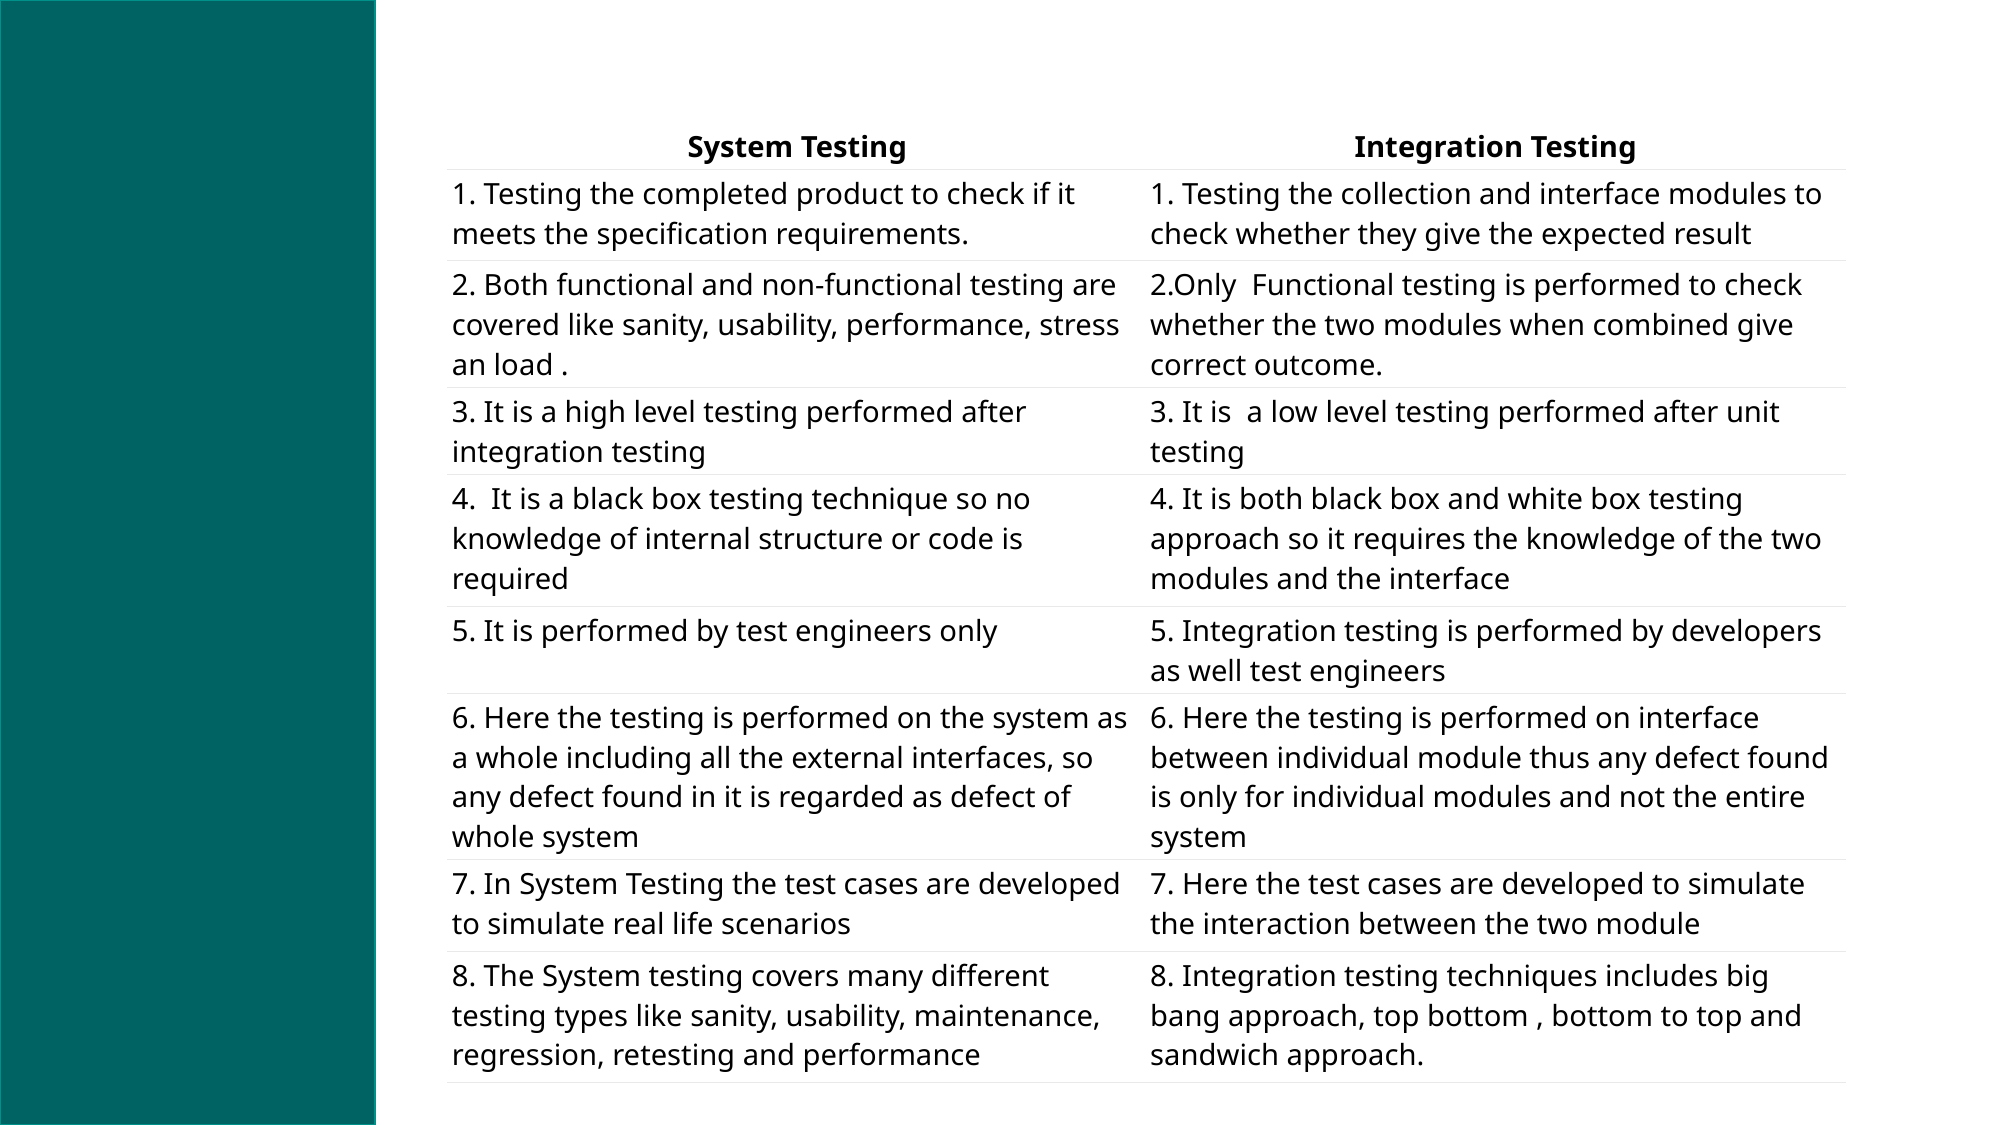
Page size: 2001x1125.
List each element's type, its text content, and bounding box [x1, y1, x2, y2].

table_cell 8. The System testing covers many different testing types like sanity, usability, maintenance, regression, retesting and performance [447, 952, 1146, 1082]
table_cell 1. Testing the collection and interface modules to check whether they give the expected result [1146, 170, 1846, 260]
table_cell 5. Integration testing is performed by developers as well test engineers [1146, 607, 1846, 693]
table_cell 1. Testing the completed product to check if it meets the specification requirements. [447, 170, 1146, 260]
table_cell 3. It is a low level testing performed after unit testing [1146, 388, 1846, 474]
table_cell 4. It is both black box and white box testing approach so it requires the knowledge of the two modules and the interface [1146, 475, 1846, 606]
table_cell 2. Both functional and non-functional testing are covered like sanity, usability, performance, stress an load . [447, 261, 1146, 387]
table_cell 8. Integration testing techniques includes big bang approach, top bottom , bottom to top and sandwich approach. [1146, 952, 1846, 1082]
table_cell 6. Here the testing is performed on interface between individual module thus any defect found is only for individual modules and not the entire system [1146, 694, 1846, 859]
table_cell 7. Here the test cases are developed to simulate the interaction between the two module [1146, 860, 1846, 951]
table_cell 3. It is a high level testing performed after integration testing [447, 388, 1146, 474]
table_cell 2.Only Functional testing is performed to check whether the two modules when combined give correct outcome. [1146, 261, 1846, 387]
table_header System Testing [447, 122, 1146, 169]
table_cell 4. It is a black box testing technique so no knowledge of internal structure or code is required [447, 475, 1146, 606]
table_cell 7. In System Testing the test cases are developed to simulate real life scenarios [447, 860, 1146, 951]
table_cell 6. Here the testing is performed on the system as a whole including all the external interfaces, so any defect found in it is regarded as defect of whole system [447, 694, 1146, 859]
table_header Integration Testing [1146, 122, 1846, 169]
text_box [0, 0, 376, 1125]
table_cell 5. It is performed by test engineers only [447, 607, 1146, 693]
